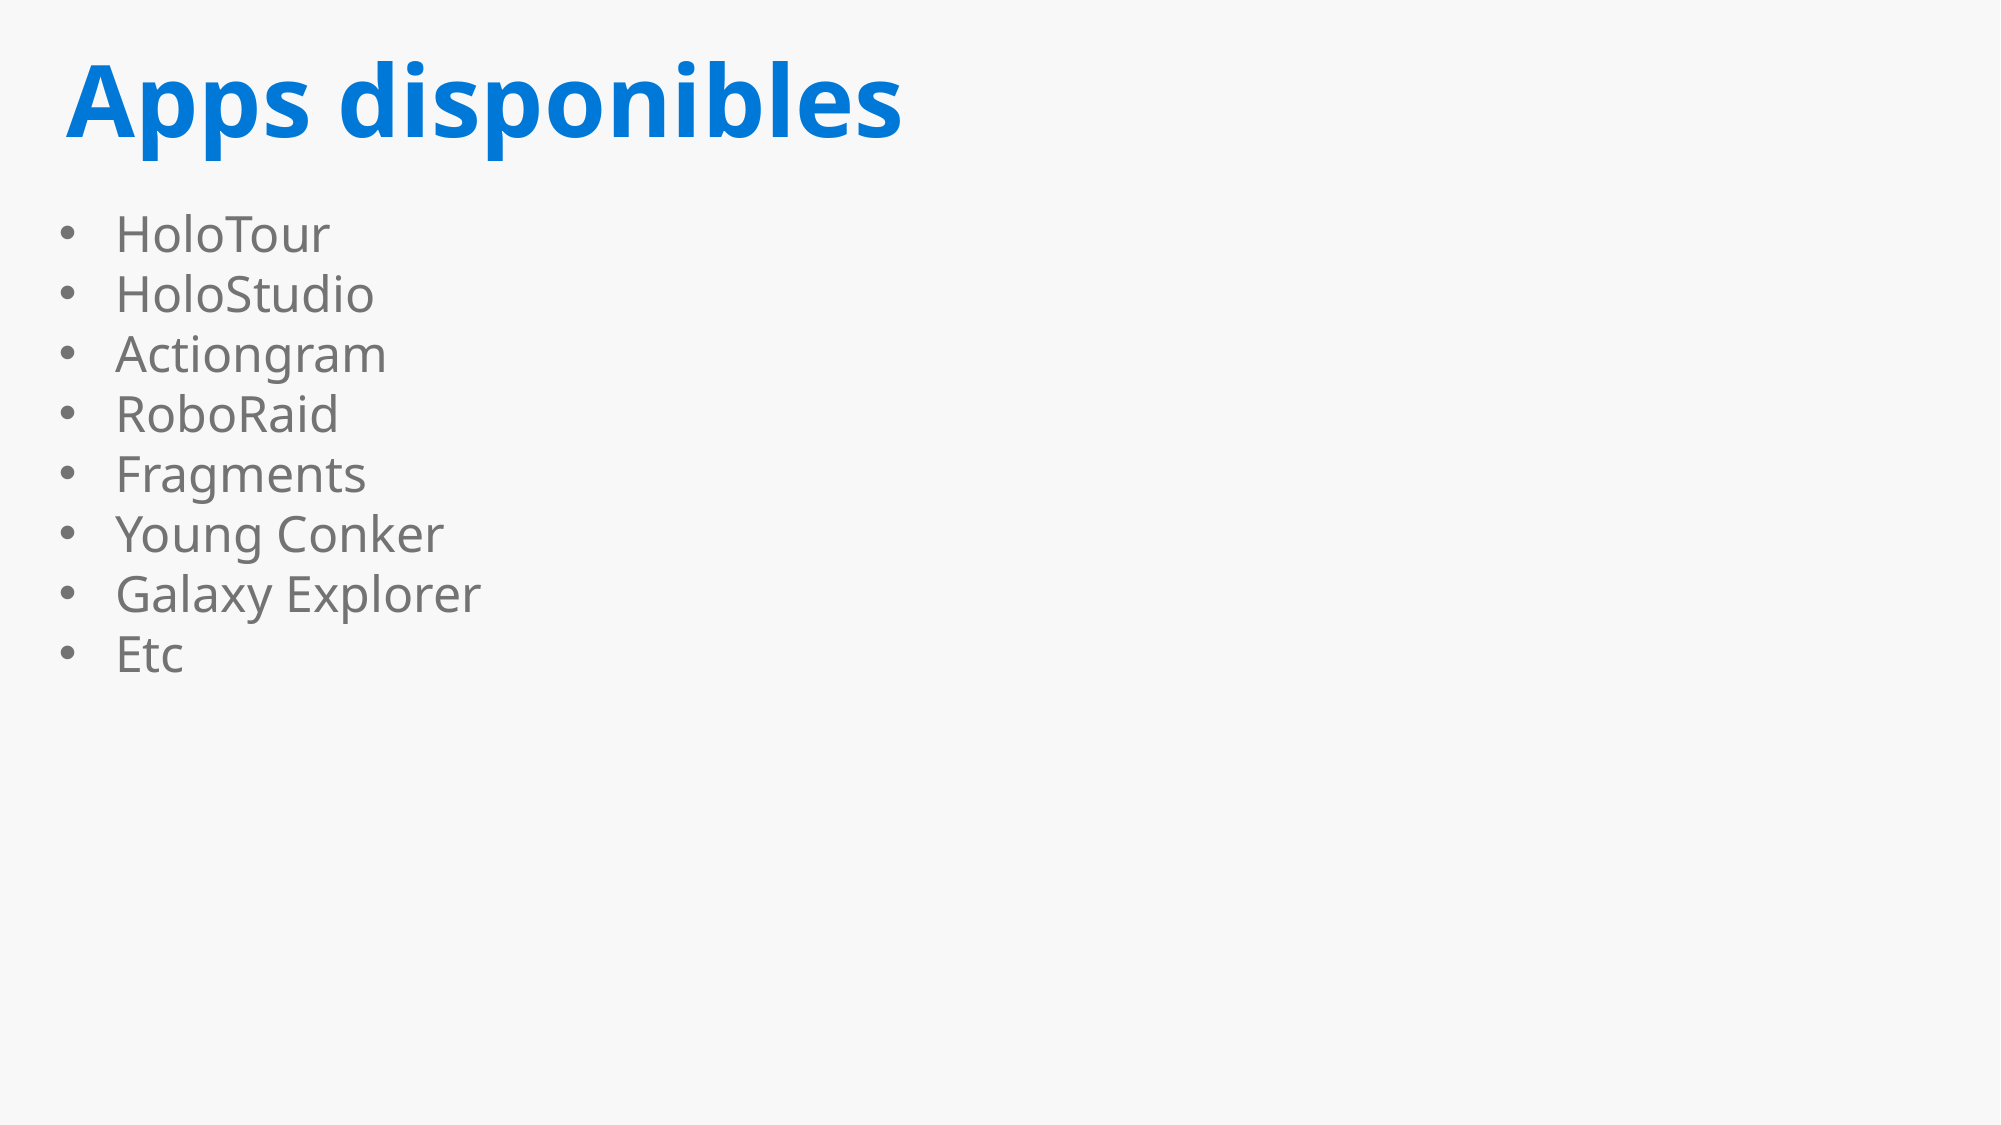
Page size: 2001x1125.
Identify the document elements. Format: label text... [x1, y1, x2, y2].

text_box HoloTour HoloStudio Actiongram RoboRaid Fragments Young Conker Galaxy Explorer Etc [44, 194, 1847, 809]
title Apps disponibles [44, 33, 1956, 195]
